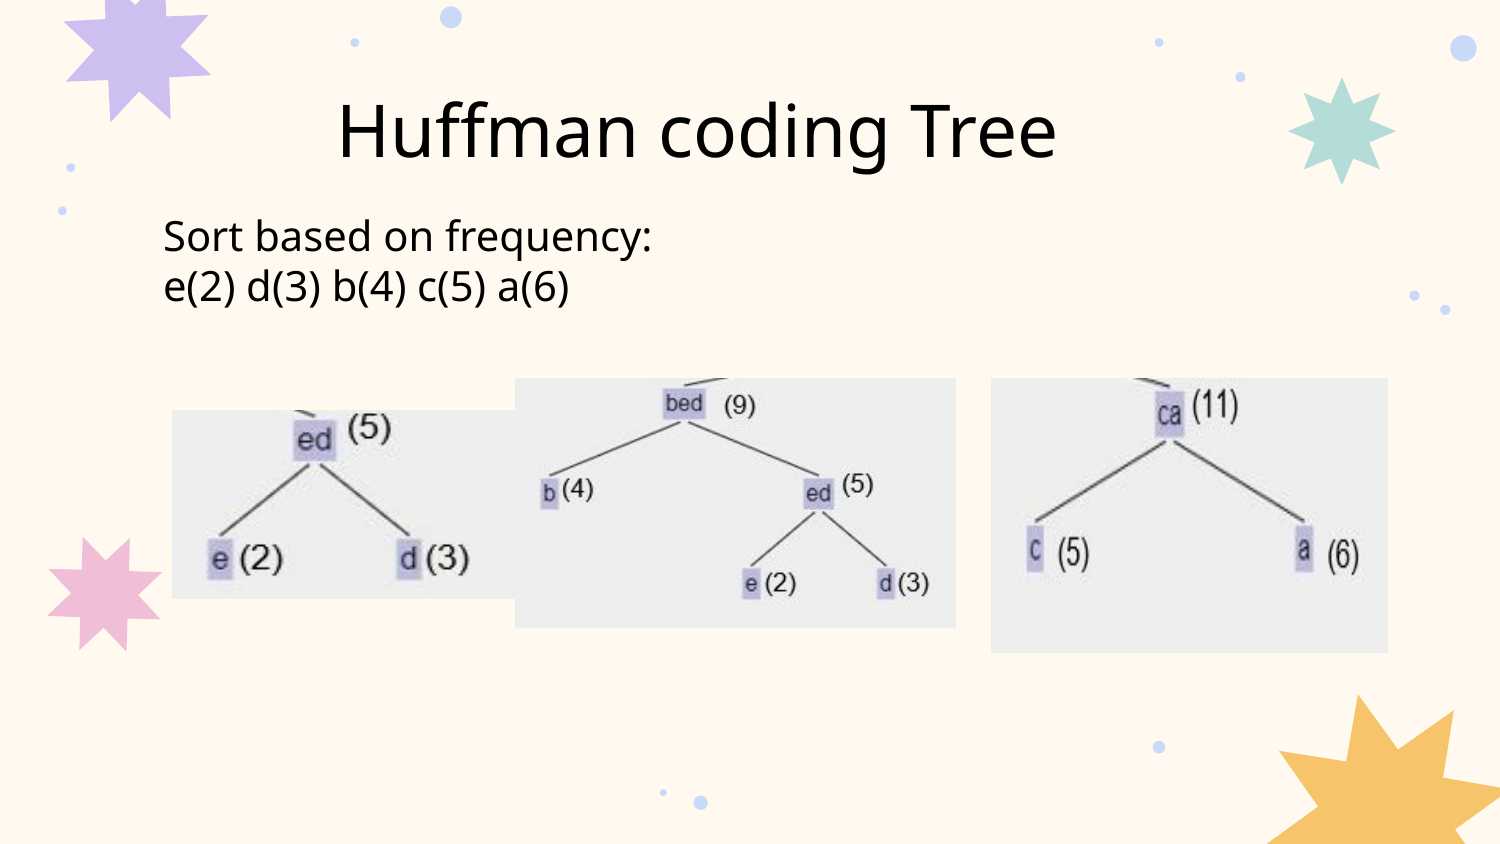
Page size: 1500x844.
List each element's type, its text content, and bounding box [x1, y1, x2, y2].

text_box Sort based on frequency: e(2) d(3) b(4) c(5) a(6) [148, 195, 966, 348]
picture [171, 378, 957, 631]
title Huffman coding Tree [87, 69, 1328, 163]
picture [990, 378, 1389, 653]
